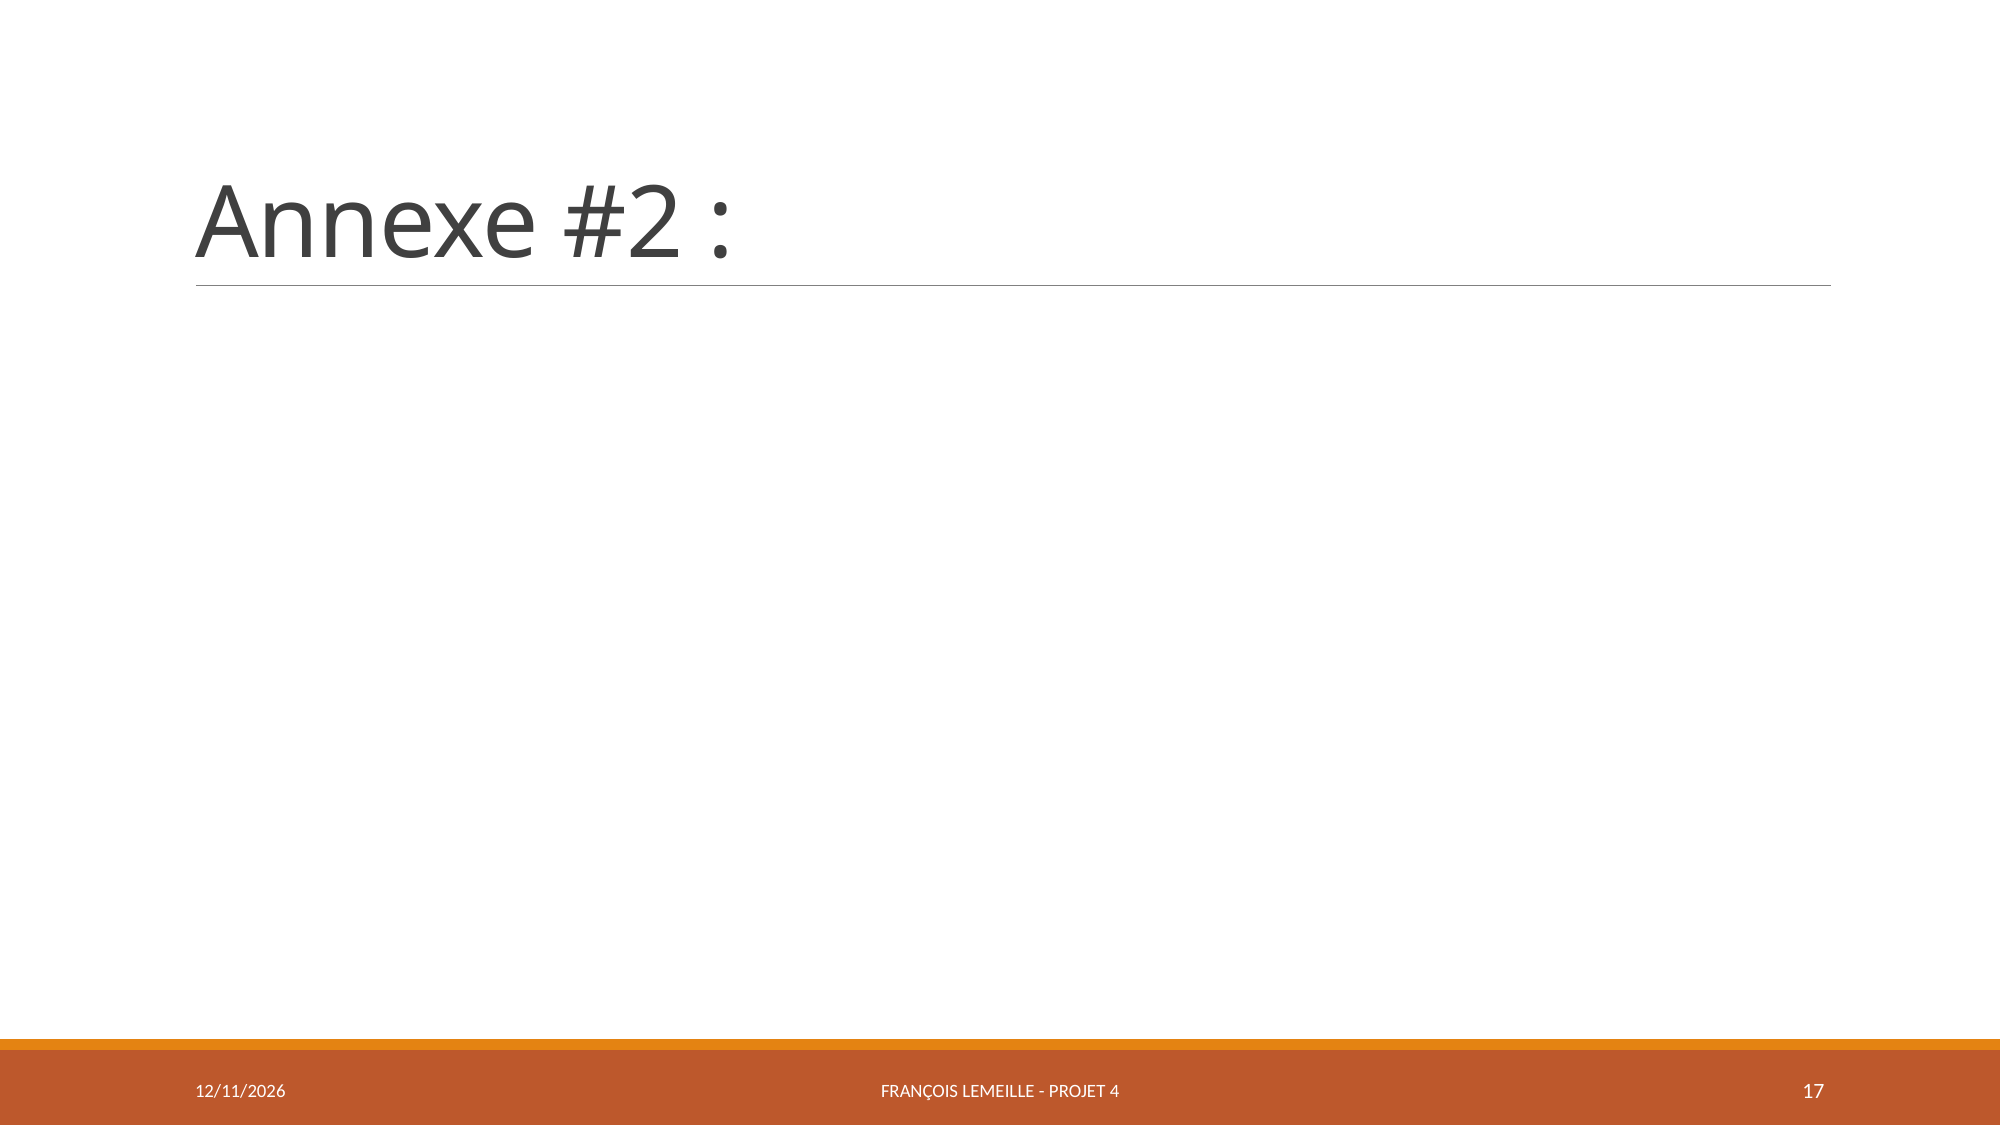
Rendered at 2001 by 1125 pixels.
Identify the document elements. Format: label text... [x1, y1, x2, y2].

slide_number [180, 1059, 586, 1120]
footer François Lemeille - Projet 4 [604, 1059, 1396, 1120]
slide_number 17 [1624, 1059, 1840, 1120]
title Annexe #2 : [180, 47, 1830, 285]
